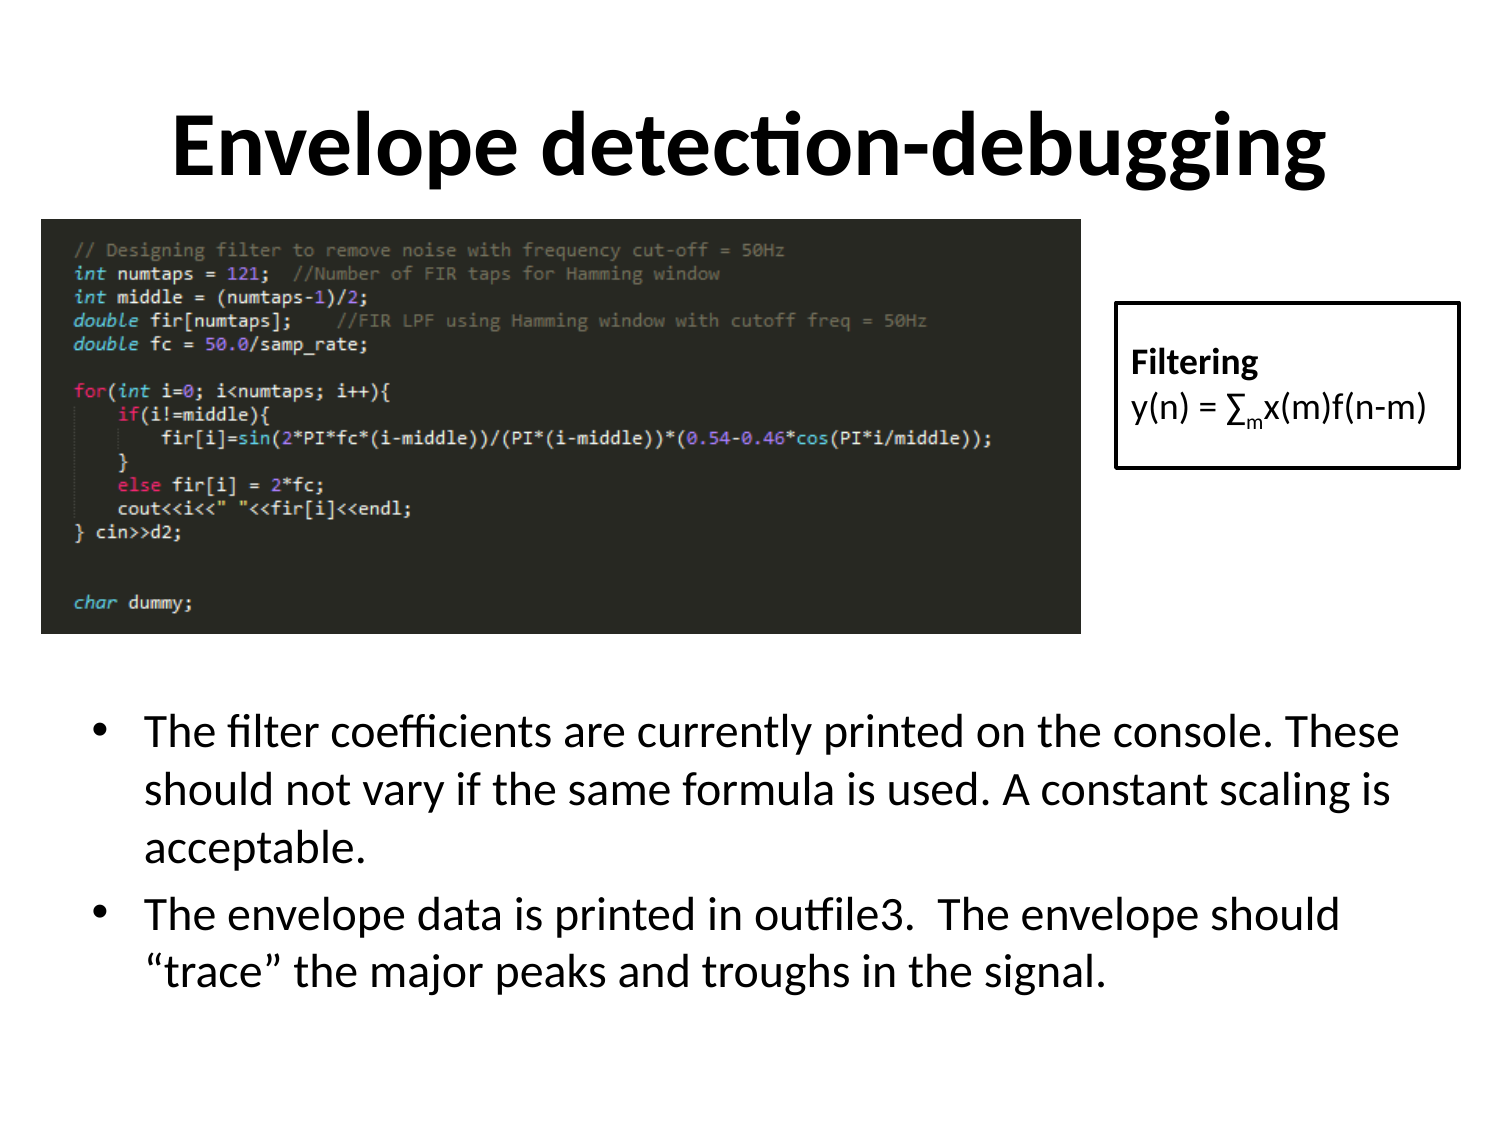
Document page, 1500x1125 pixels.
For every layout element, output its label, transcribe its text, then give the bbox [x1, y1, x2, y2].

text_box Filtering y(n) = ∑mx(m)f(n-m) [1114, 301, 1461, 470]
title Envelope detection-debugging [75, 45, 1425, 233]
list The filter coefficients are currently printed on the console. These should not vary if the same formula is used. A constant scaling is acceptable. The envelope data is printed in outfile3. The envelope should “trace” the major peaks and troughs in the signal. [76, 692, 1425, 1005]
picture [41, 219, 1081, 635]
